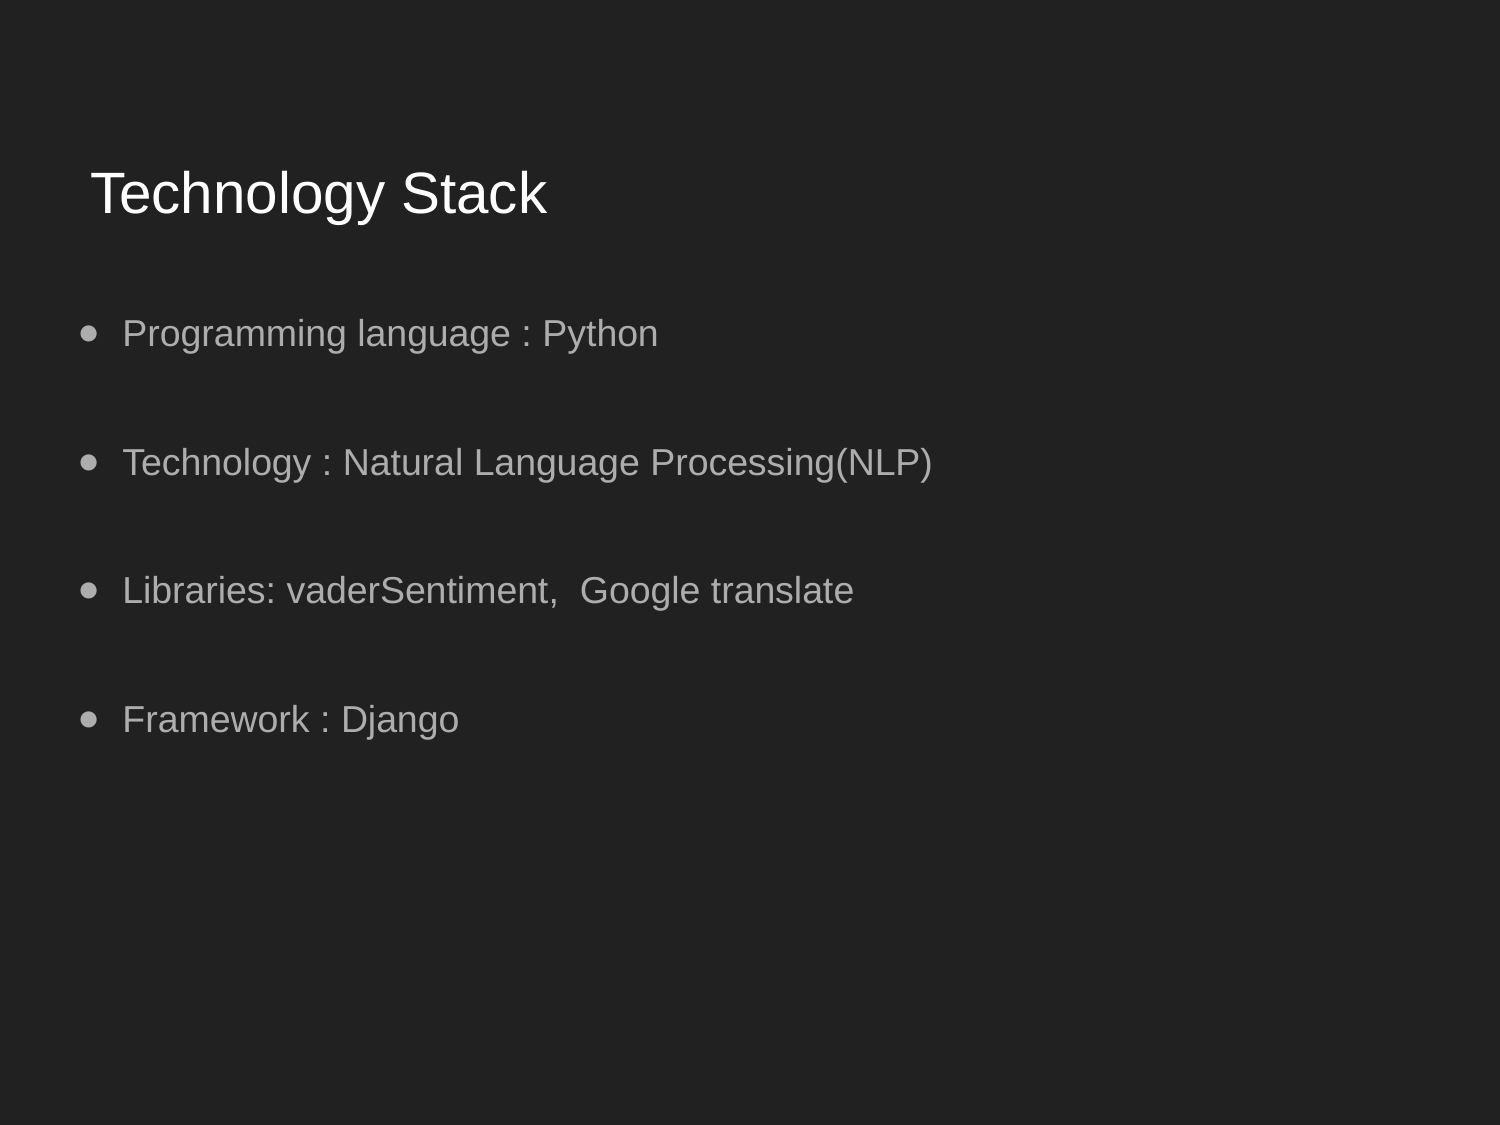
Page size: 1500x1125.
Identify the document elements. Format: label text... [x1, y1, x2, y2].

list Programming language : Python Technology : Natural Language Processing(NLP) Libraries: vaderSentiment, Google translate Framework : Django [62, 249, 1463, 1125]
title Technology Stack [75, 45, 1300, 233]
